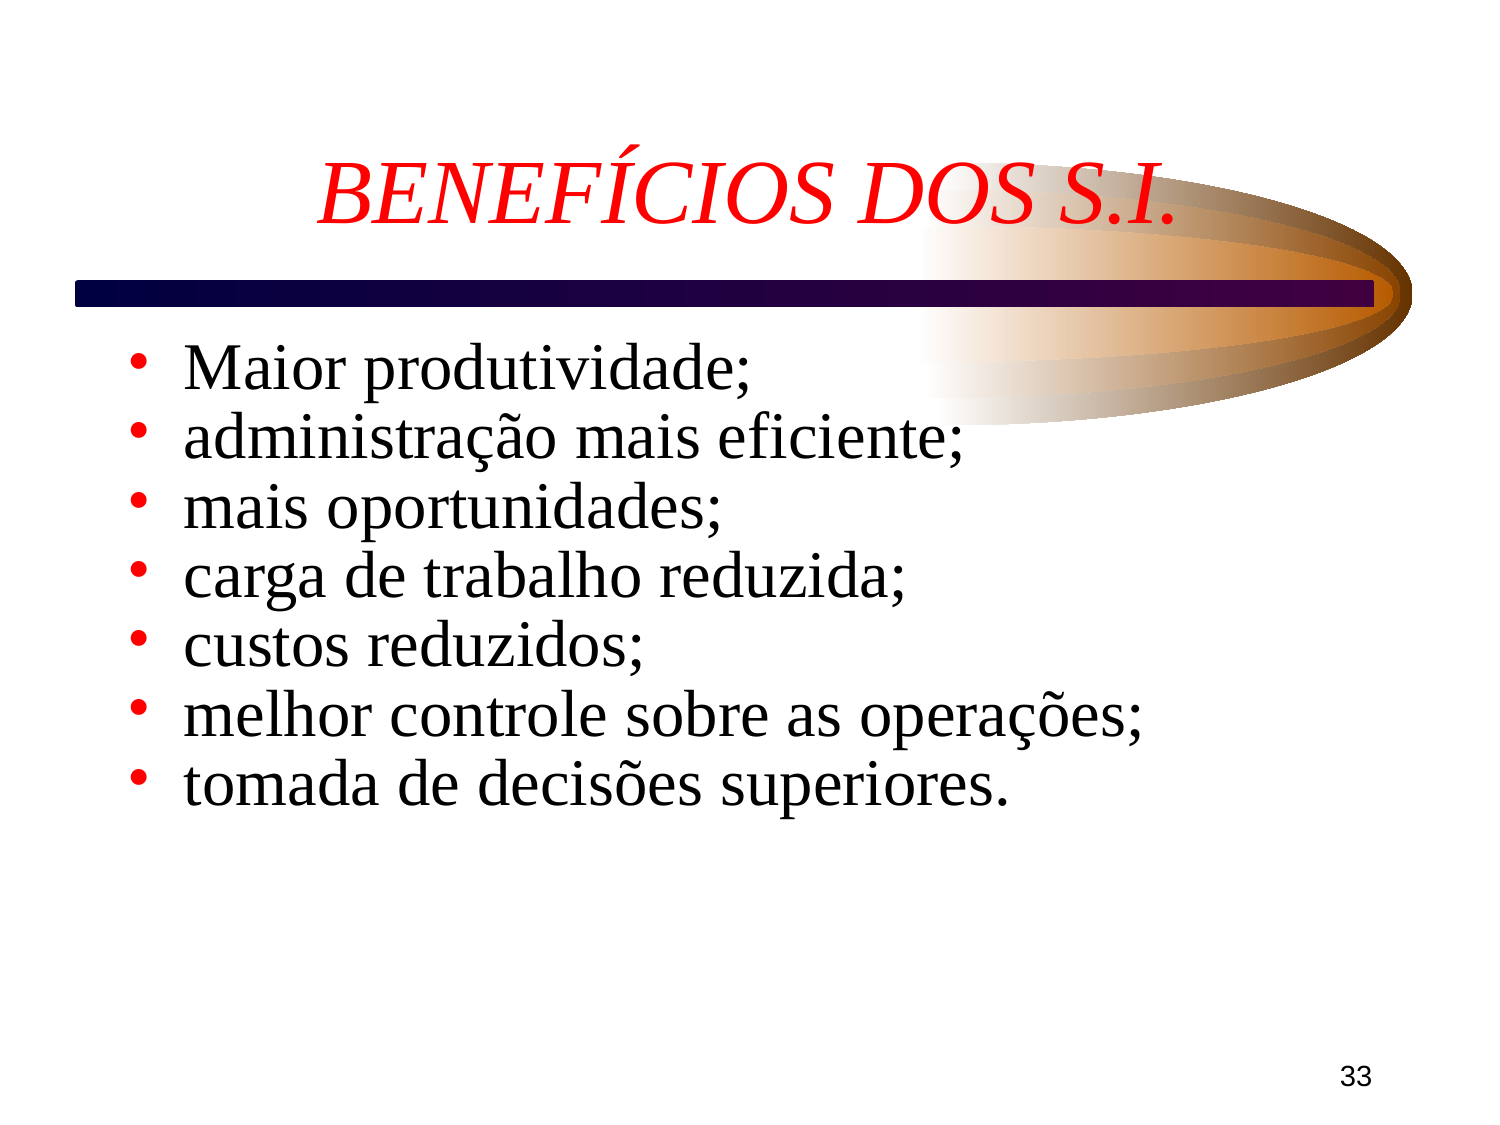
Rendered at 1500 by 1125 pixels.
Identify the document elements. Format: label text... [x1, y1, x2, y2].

title BENEFÍCIOS DOS S.I. [112, 62, 1388, 250]
list Maior produtividade; administração mais eficiente; mais oportunidades; carga de trabalho reduzida; custos reduzidos; melhor controle sobre as operações; tomada de decisões superiores. [112, 337, 1388, 1013]
text_box ‹#› [1074, 1037, 1388, 1113]
